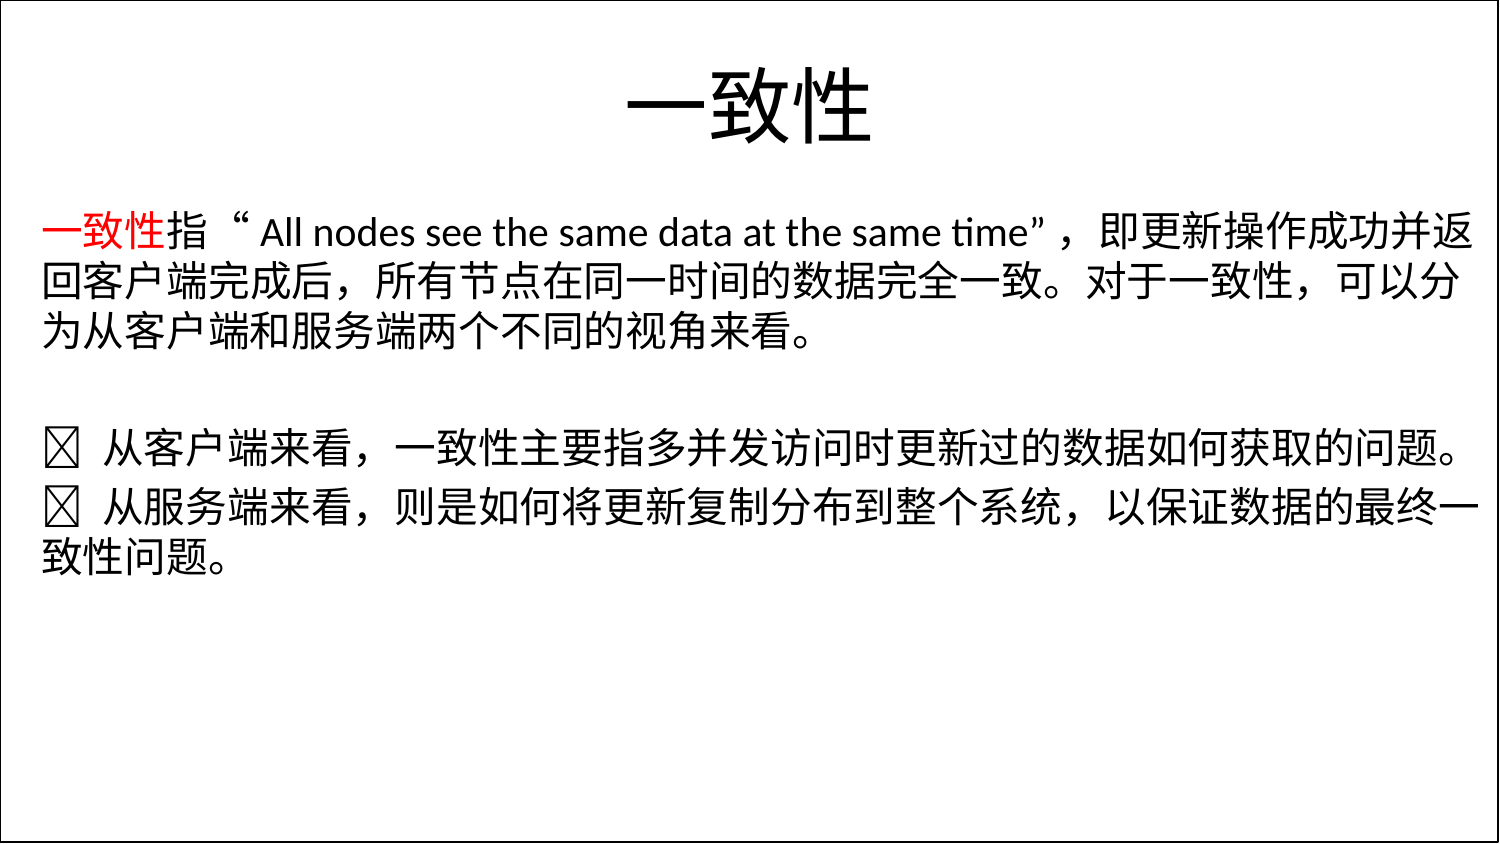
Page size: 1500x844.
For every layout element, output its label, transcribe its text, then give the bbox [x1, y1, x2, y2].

title 一致性 [75, 33, 1425, 175]
list 一致性指“All nodes see the same data at the same time”，即更新操作成功并返回客户端完成后，所有节点在同一时间的数据完全一致。对于一致性，可以分为从客户端和服务端两个不同的视角来看。  从客户端来看，一致性主要指多并发访问时更新过的数据如何获取的问题。  从服务端来看，则是如何将更新复制分布到整个系统，以保证数据的最终一致性问题。 [26, 197, 1497, 755]
